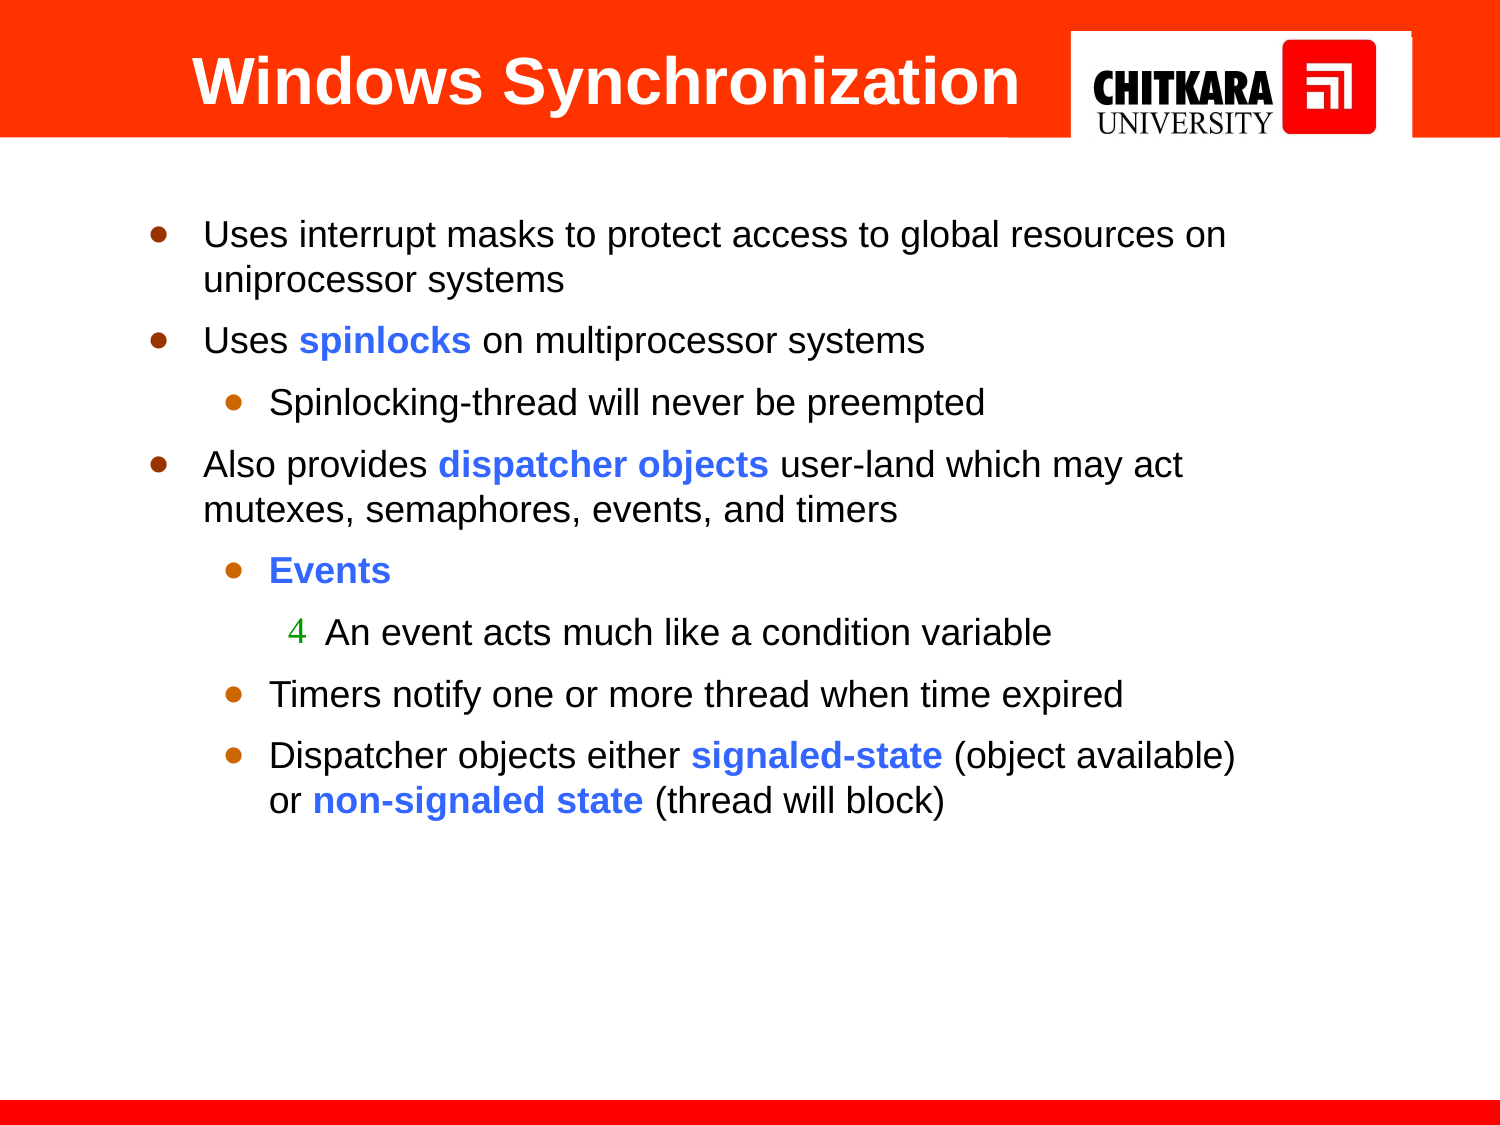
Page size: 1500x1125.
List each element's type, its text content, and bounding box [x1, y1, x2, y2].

text_box Uses interrupt masks to protect access to global resources on uniprocessor systems Uses spinlocks on multiprocessor systems Spinlocking-thread will never be preempted Also provides dispatcher objects user-land which may act mutexes, semaphores, events, and timers Events An event acts much like a condition variable Timers notify one or more thread when time expired Dispatcher objects either signaled-state (object available) or non-signaled state (thread will block) [132, 202, 1272, 946]
text_box Windows Synchronization [177, 31, 1425, 126]
picture [1074, 126, 1391, 138]
